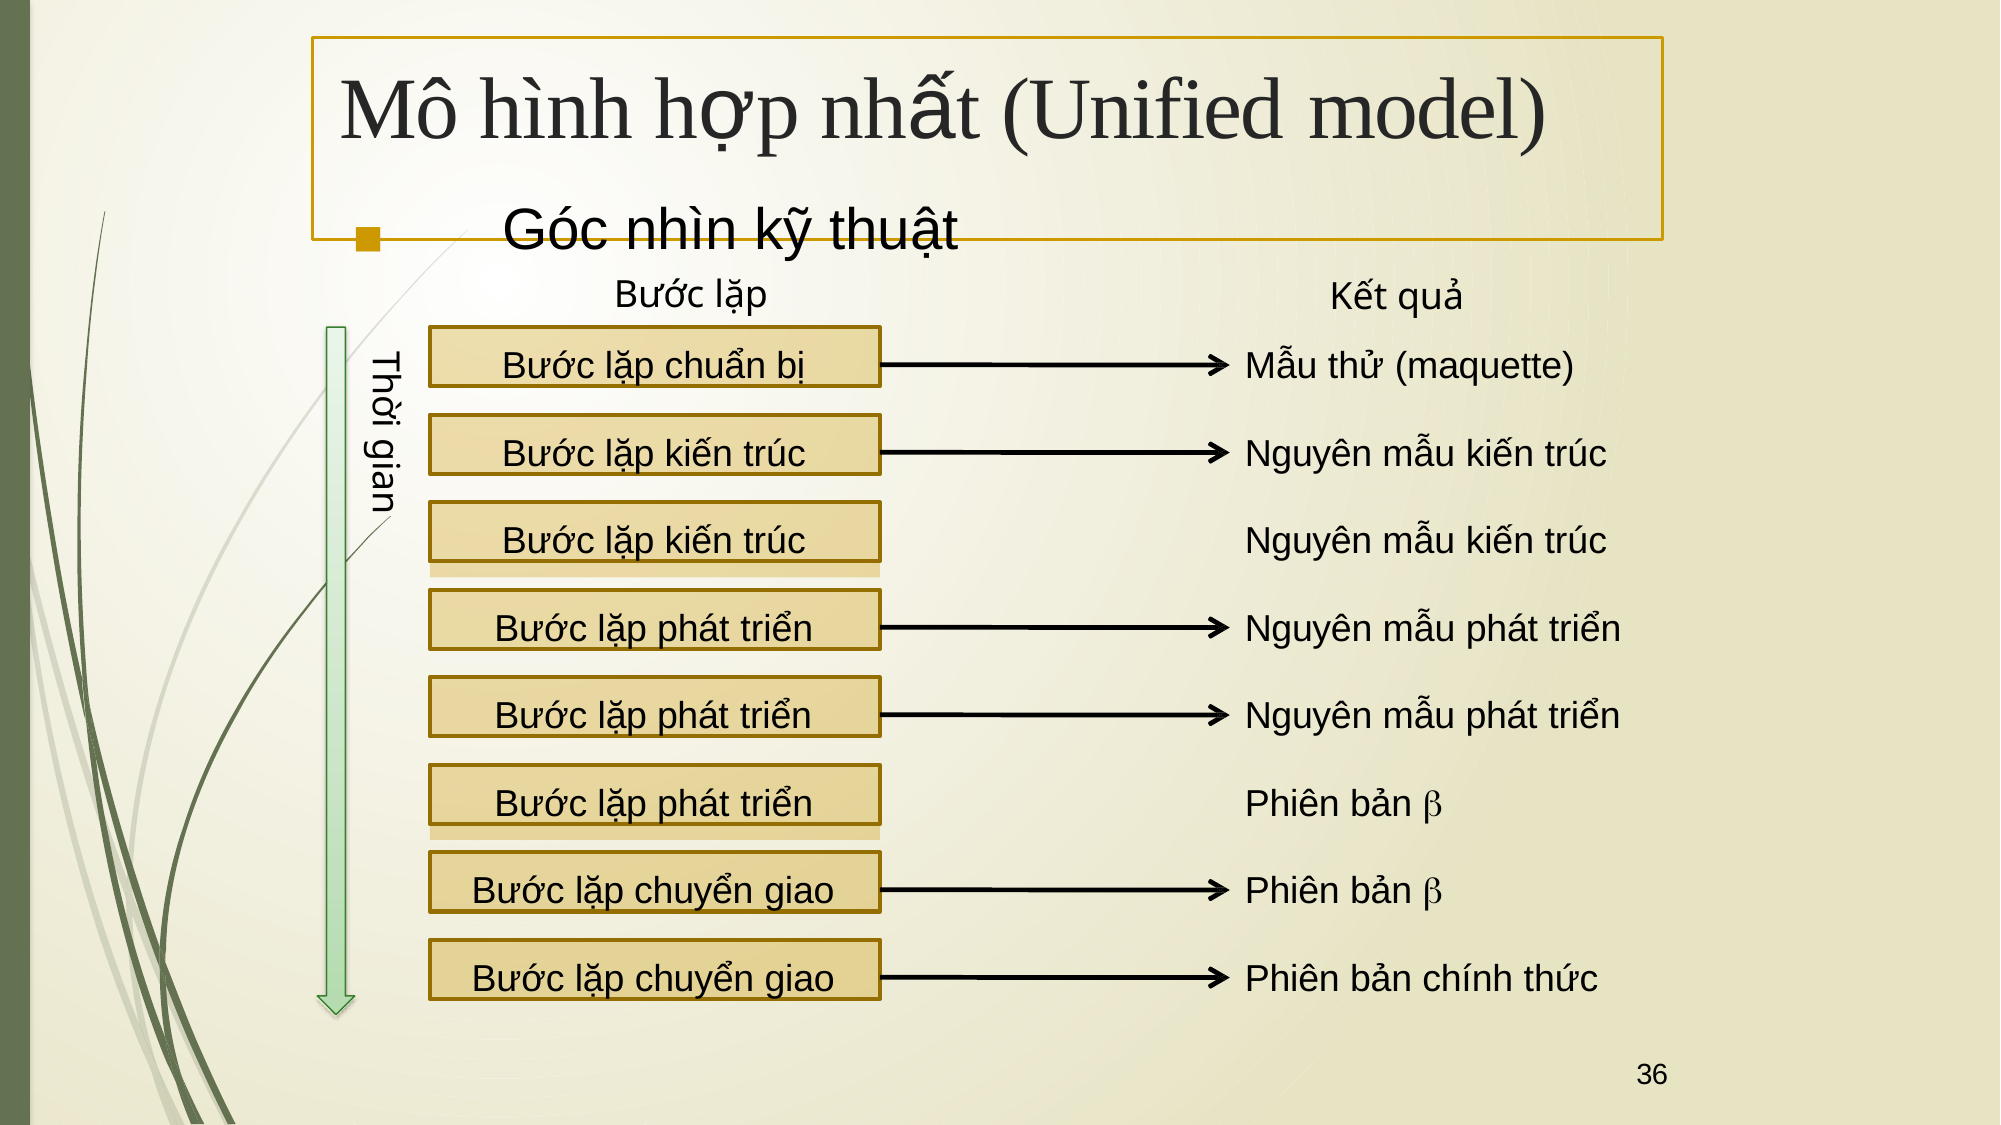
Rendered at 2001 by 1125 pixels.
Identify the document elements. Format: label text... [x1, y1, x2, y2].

slide_number 36 [1630, 1061, 1713, 1125]
text_box [879, 704, 1230, 727]
text_box Bước lặp phát triển [429, 589, 880, 649]
text_box Thời gian [366, 347, 411, 526]
text_box ◼ Góc nhìn kỹ thuật Bước lặp [350, 176, 963, 315]
text_box [879, 616, 1230, 639]
text_box Phiên bản chính thức [1242, 952, 1604, 1000]
text_box Phiên bản  [1242, 864, 1447, 912]
text_box Bước lặp kiến trúc [429, 502, 880, 562]
text_box Bước lặp chuẩn bị [429, 327, 880, 387]
text_box [879, 966, 1230, 989]
text_box Kết quả Mẫu thử (maquette) [1242, 245, 1578, 387]
text_box Bước lặp kiến trúc [429, 414, 880, 474]
title Mô hình hợp nhất (Unified model) [312, 37, 1663, 240]
text_box Bước lặp chuyển giao [429, 939, 880, 999]
text_box [879, 354, 1230, 377]
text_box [308, 322, 363, 1026]
text_box Nguyên mẫu phát triển [1242, 689, 1627, 737]
text_box Nguyên mẫu kiến trúc [1242, 426, 1612, 474]
text_box [429, 562, 880, 578]
text_box [429, 824, 880, 840]
text_box [879, 441, 1230, 464]
text_box Bước lặp phát triển [429, 677, 880, 737]
text_box Phiên bản  [1242, 776, 1447, 824]
text_box [879, 879, 1230, 902]
text_box Bước lặp phát triển [429, 764, 880, 824]
text_box Nguyên mẫu phát triển [1242, 601, 1627, 649]
text_box Bước lặp chuyển giao [429, 852, 880, 912]
text_box Nguyên mẫu kiến trúc [1242, 514, 1612, 562]
